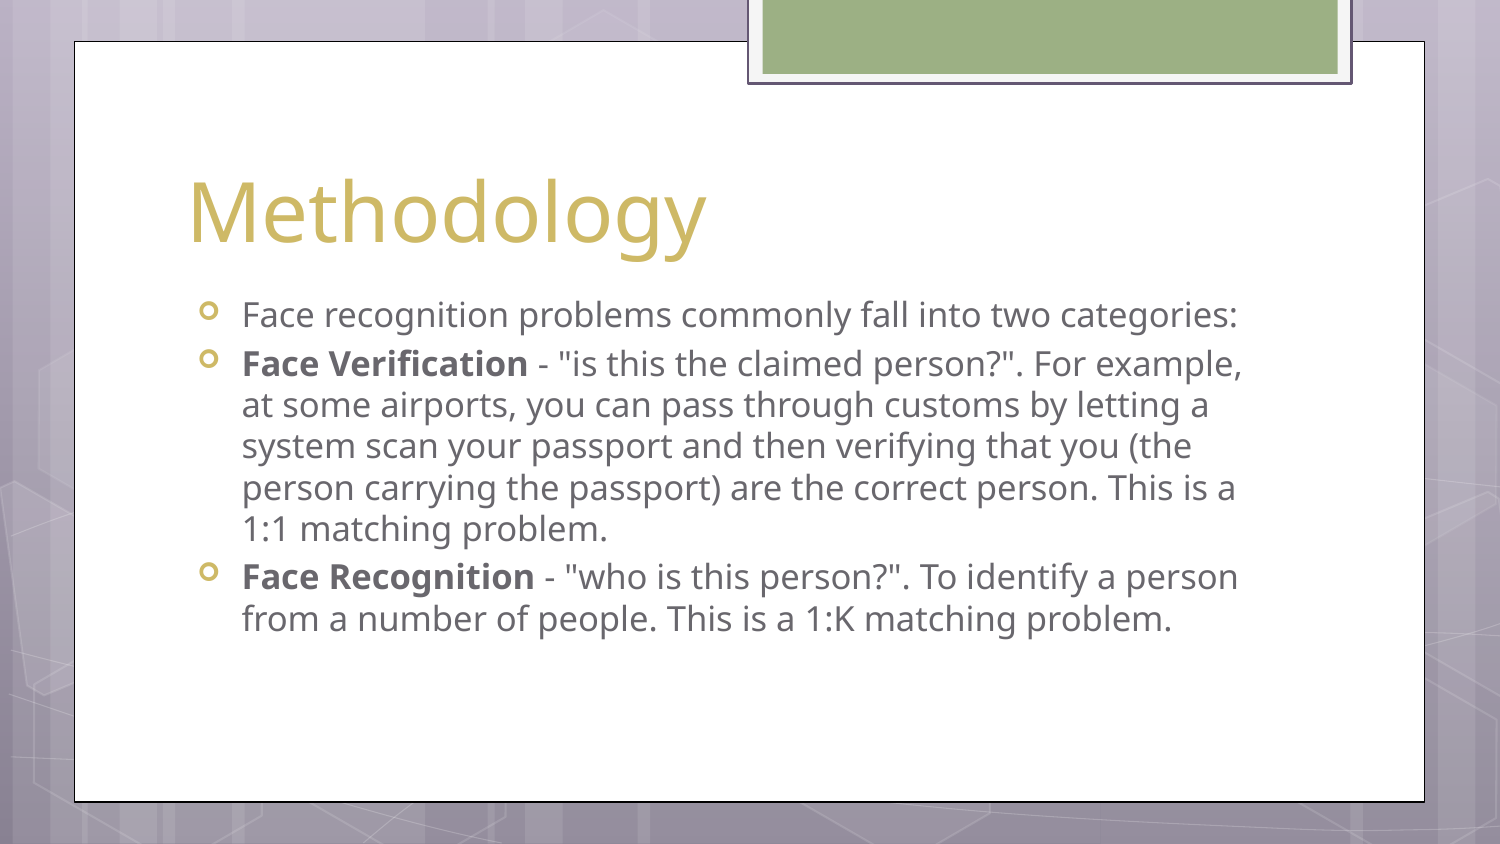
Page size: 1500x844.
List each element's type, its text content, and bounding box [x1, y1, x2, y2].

title Methodology [171, 126, 1324, 267]
list Face recognition problems commonly fall into two categories: Face Verification - "is this the claimed person?". For example, at some airports, you can pass through customs by letting a system scan your passport and then verifying that you (the person carrying the passport) are the correct person. This is a 1:1 matching problem. Face Recognition - "who is this person?". To identify a person from a number of people. This is a 1:K matching problem. [171, 285, 1283, 718]
